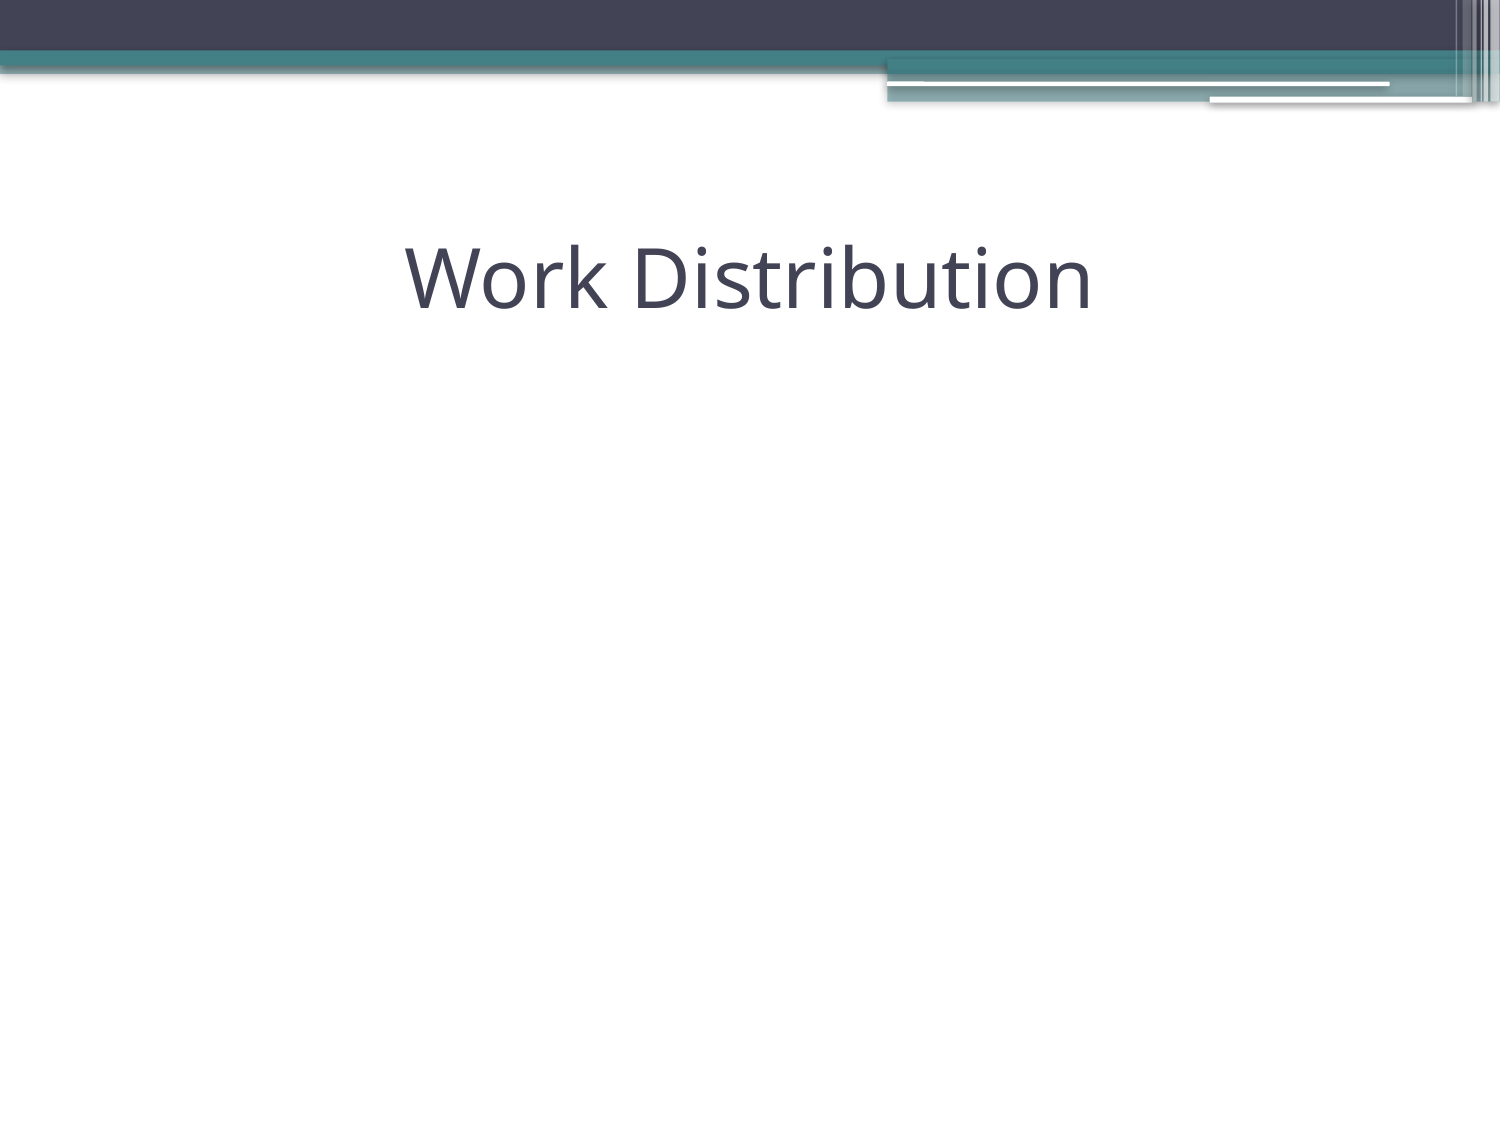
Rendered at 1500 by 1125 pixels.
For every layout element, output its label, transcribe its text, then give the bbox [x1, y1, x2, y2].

title Work Distribution [75, 187, 1425, 363]
